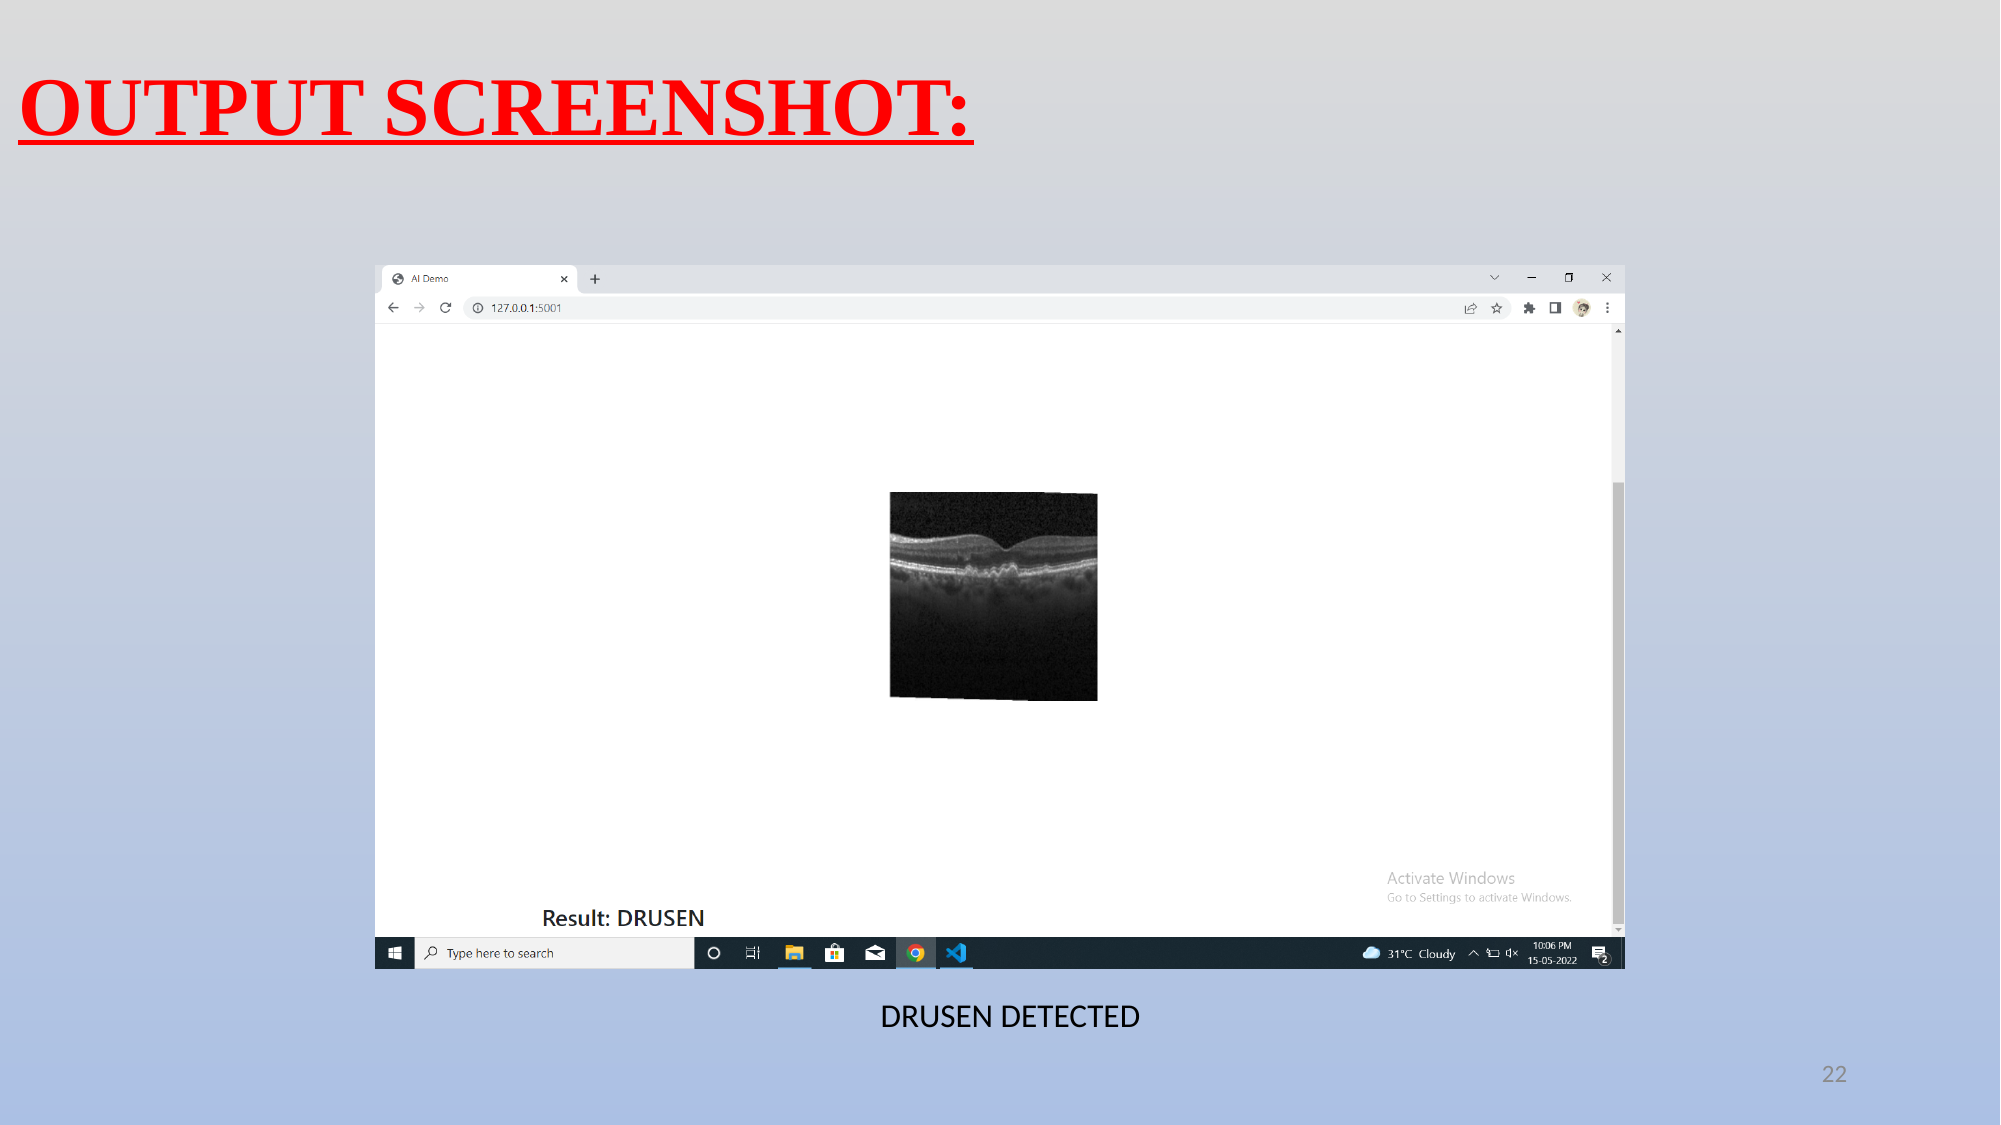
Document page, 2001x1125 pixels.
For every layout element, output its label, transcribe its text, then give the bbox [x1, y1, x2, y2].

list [375, 265, 1625, 969]
slide_number 22 [1412, 1042, 1863, 1103]
text_box DRUSEN DETECTED [865, 987, 1233, 1042]
title OUTPUT SCREENSHOT: [3, 0, 1729, 218]
